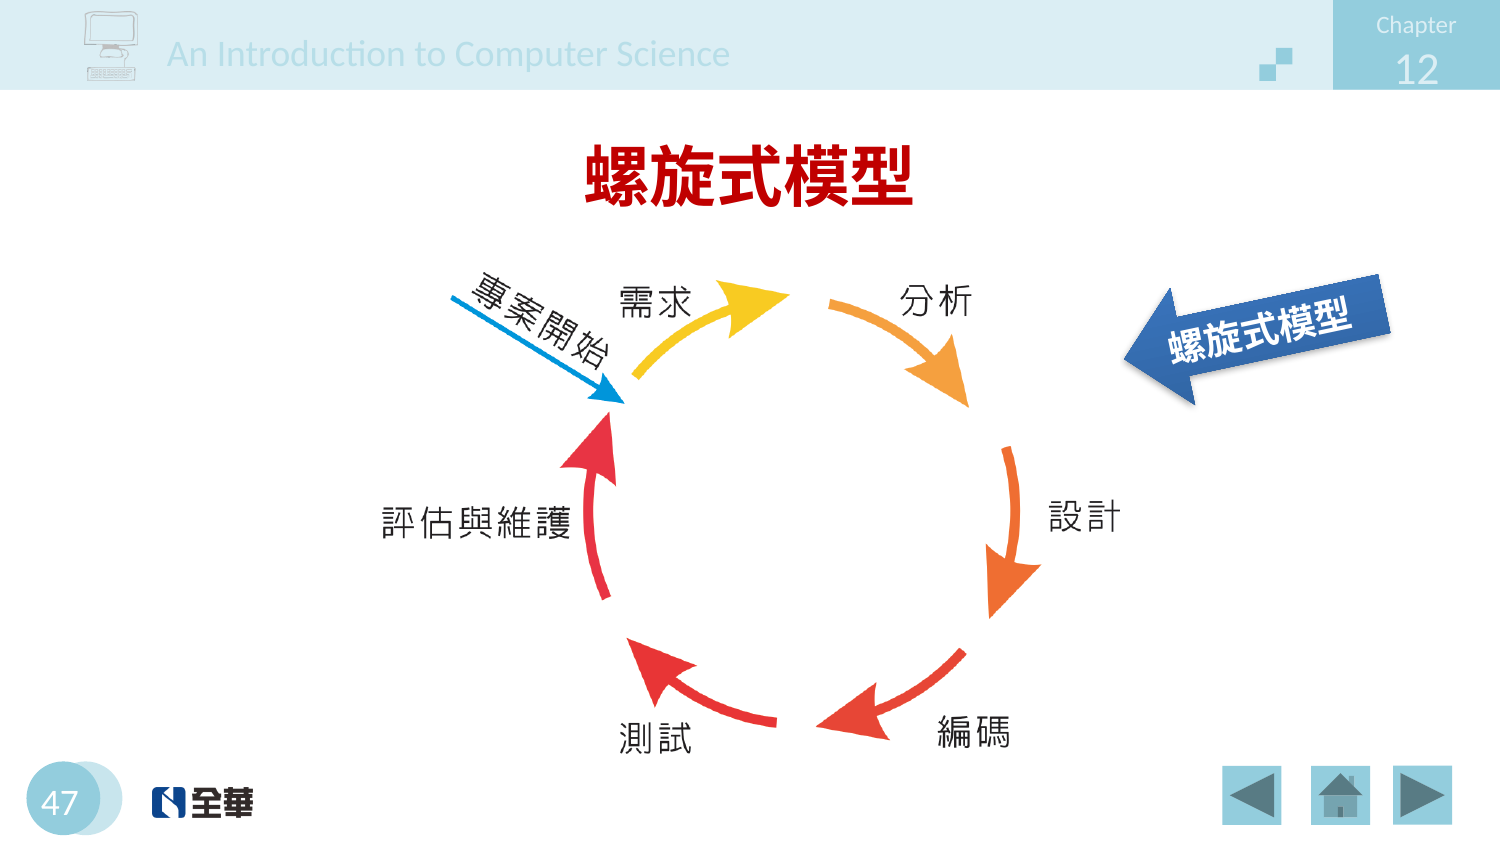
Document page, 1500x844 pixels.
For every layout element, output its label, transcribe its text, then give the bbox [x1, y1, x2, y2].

title 螺旋式模型 [75, 104, 1425, 245]
text_box 螺旋式模型 [1125, 274, 1391, 406]
picture [84, 11, 138, 81]
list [380, 272, 1120, 754]
picture [152, 787, 253, 818]
